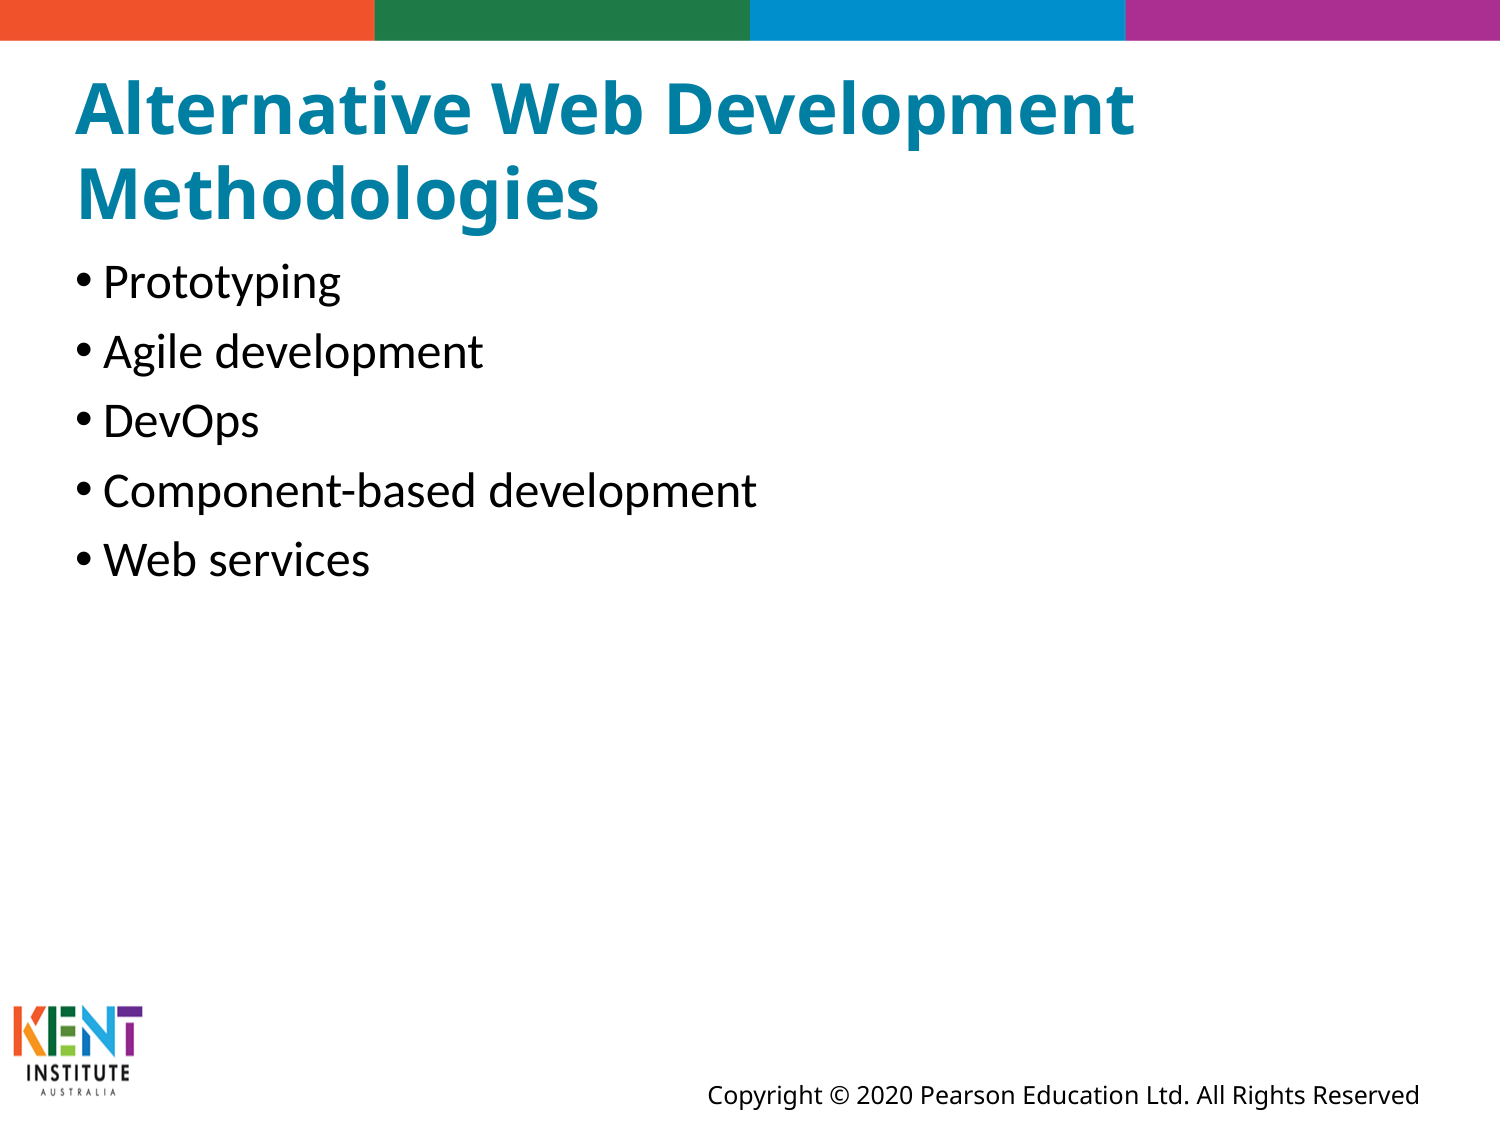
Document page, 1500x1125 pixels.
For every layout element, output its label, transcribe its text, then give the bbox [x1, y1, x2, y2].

picture [1125, 0, 1500, 41]
picture [0, 988, 156, 1114]
picture [0, 0, 749, 41]
title Alternative Web Development Methodologies [75, 53, 1425, 234]
list Prototyping Agile development DevOps Component-based development Web services [75, 255, 1425, 983]
